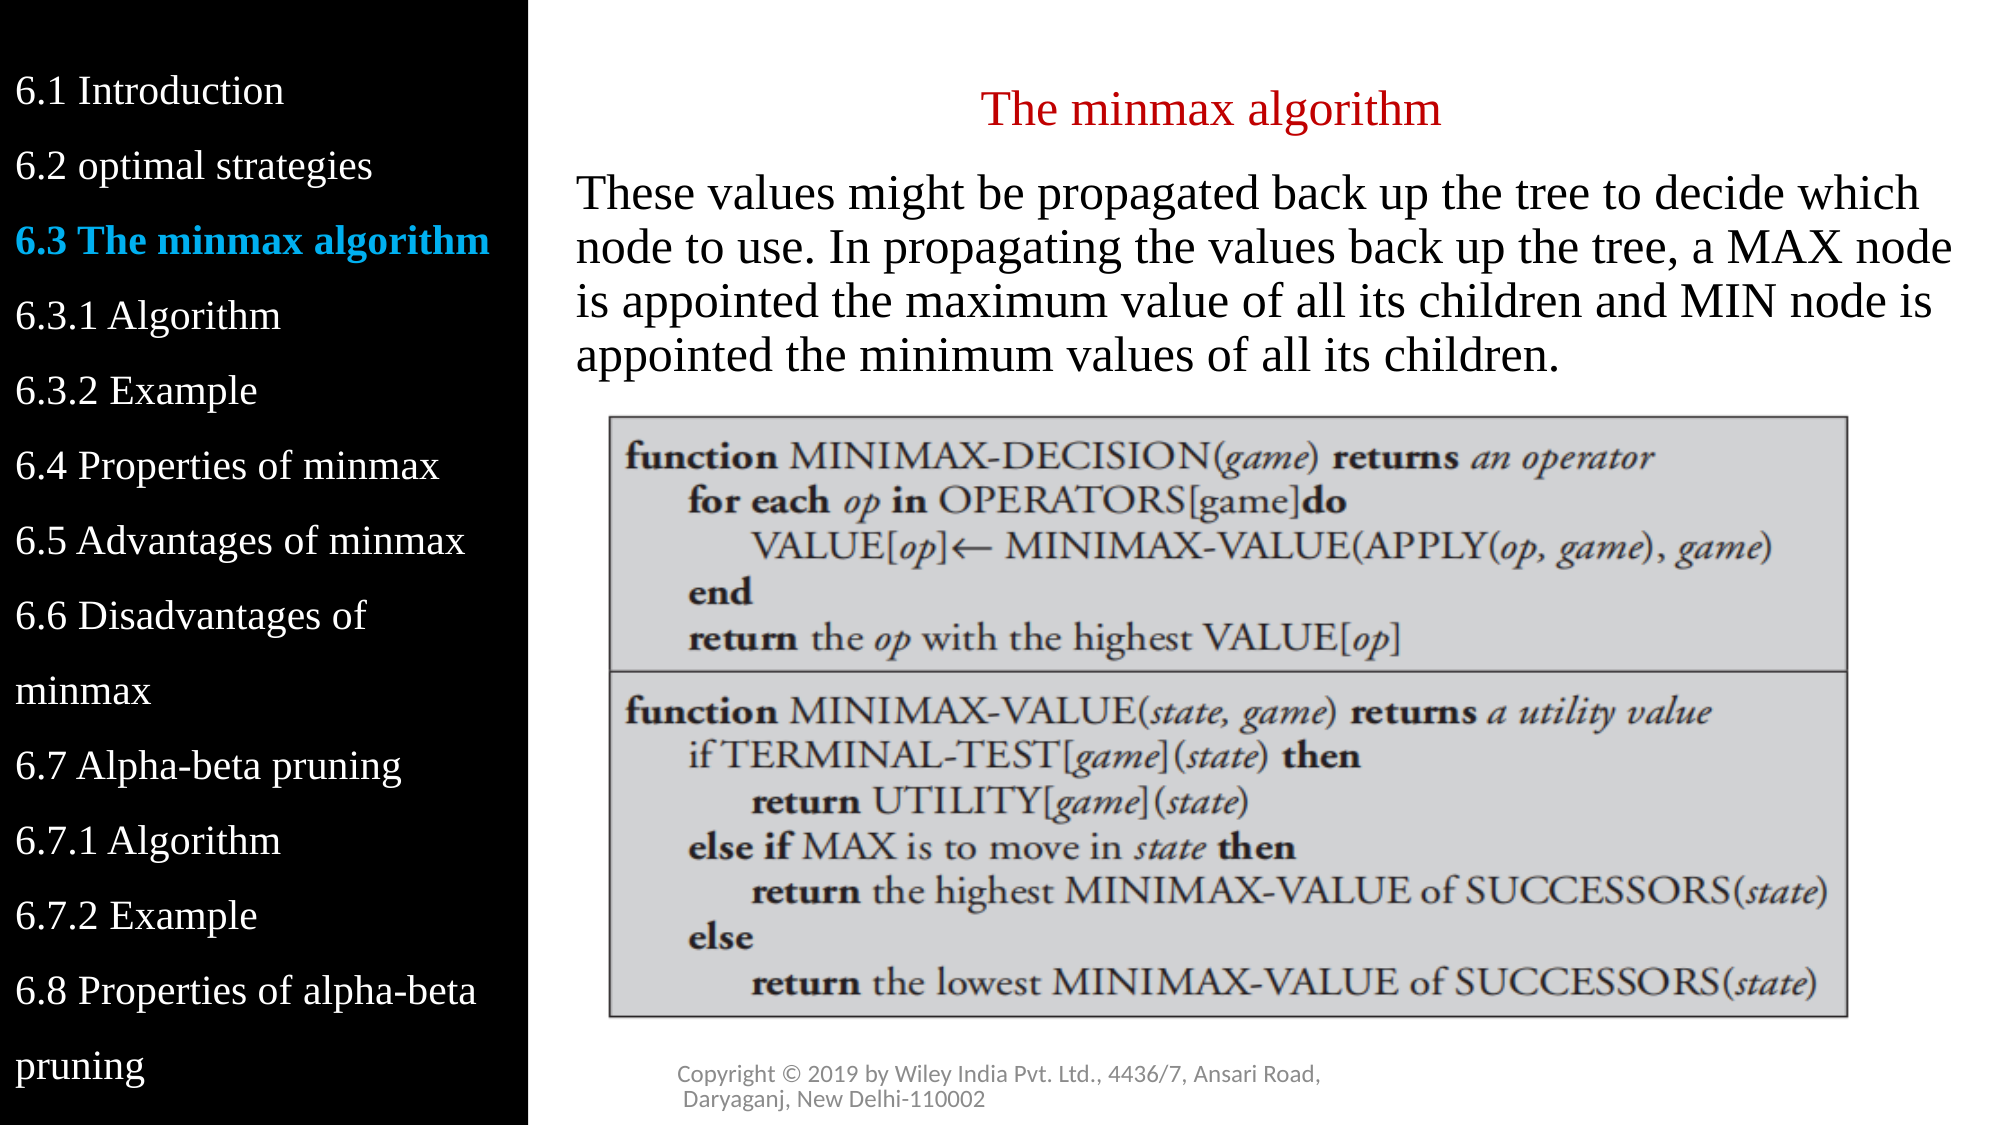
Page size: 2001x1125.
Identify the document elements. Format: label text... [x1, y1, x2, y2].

title The minmax algorithm [560, 59, 1863, 158]
list These values might be propagated back up the tree to decide which node to use. In propagating the values back up the tree, a MAX node is appointed the maximum value of all its children and MIN node is appointed the minimum values of all its children. [560, 158, 1981, 1034]
picture [584, 405, 1863, 1034]
text_box 6.1 Introduction 6.2 optimal strategies 6.3 The minmax algorithm 6.3.1 Algorithm 6.3.2 Example 6.4 Properties of minmax 6.5 Advantages of minmax 6.6 Disadvantages of minmax 6.7 Alpha-beta pruning 6.7.1 Algorithm 6.7.2 Example 6.8 Properties of alpha-beta pruning [0, 0, 529, 1125]
footer Copyright © 2019 by Wiley India Pvt. Ltd., 4436/7, Ansari Road, Daryaganj, New Delhi-110002 [662, 1042, 1338, 1103]
